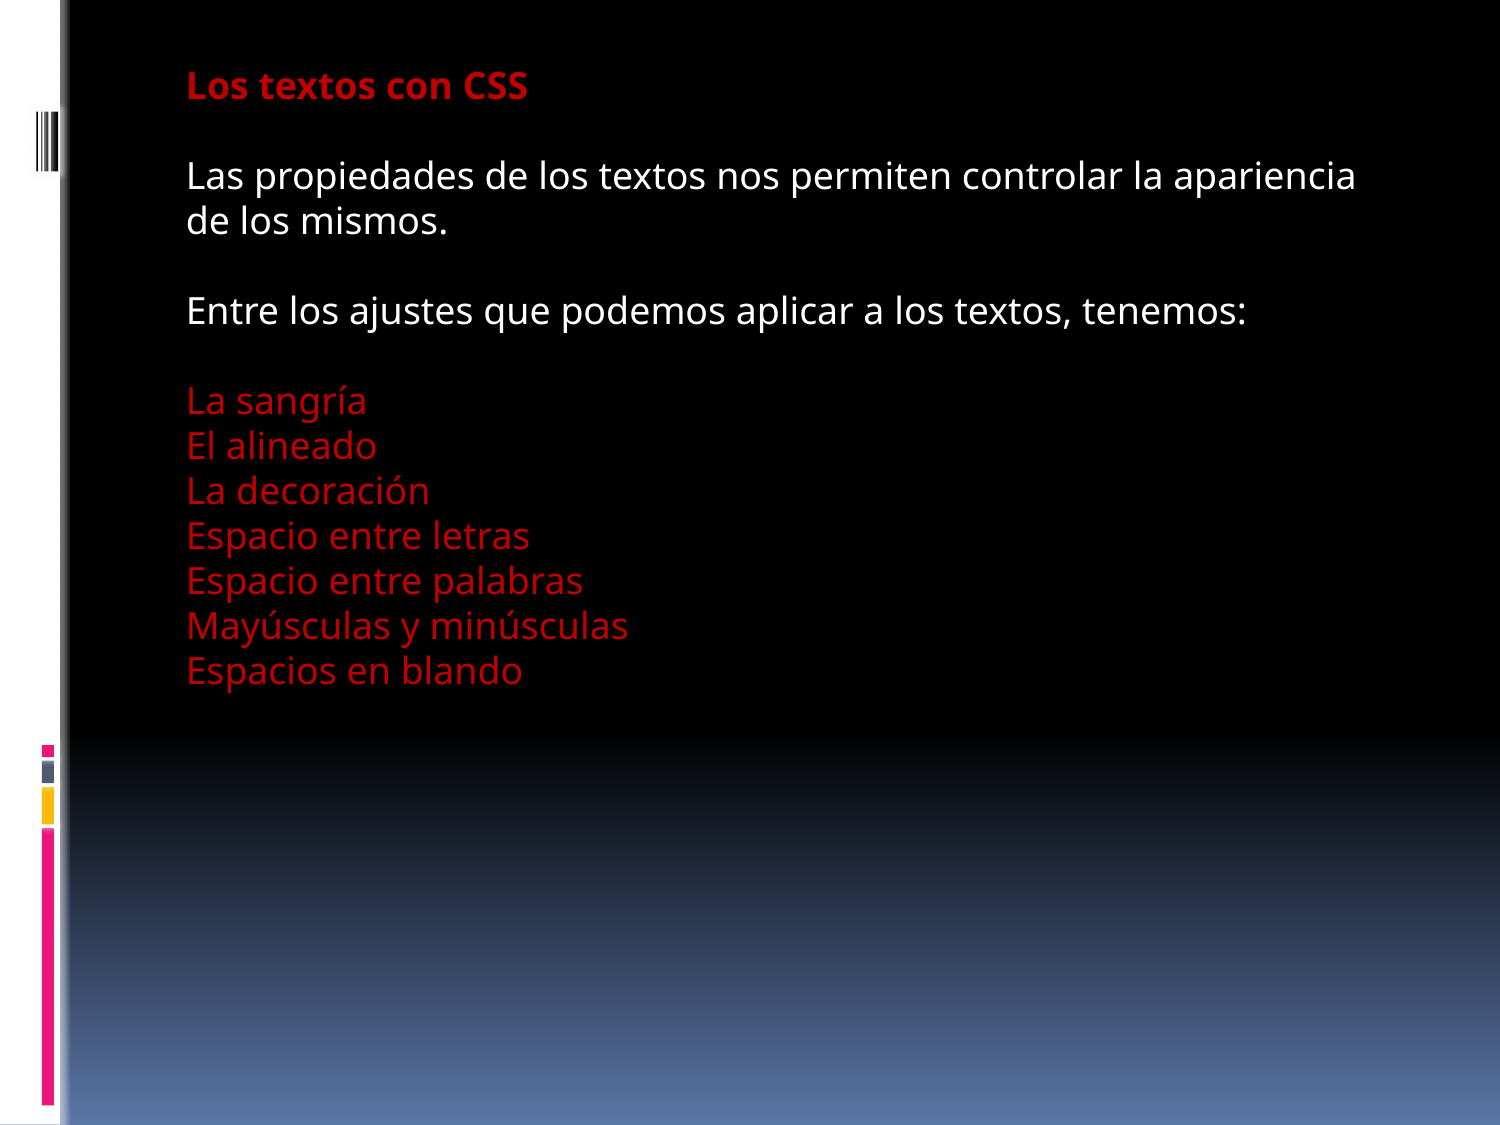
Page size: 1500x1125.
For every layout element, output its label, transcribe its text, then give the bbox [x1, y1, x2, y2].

text_box Los textos con CSS Las propiedades de los textos nos permiten controlar la apariencia de los mismos. Entre los ajustes que podemos aplicar a los textos, tenemos: La sangría El alineado La decoración Espacio entre letras Espacio entre palabras Mayúsculas y minúsculas Espacios en blando [171, 54, 1400, 745]
